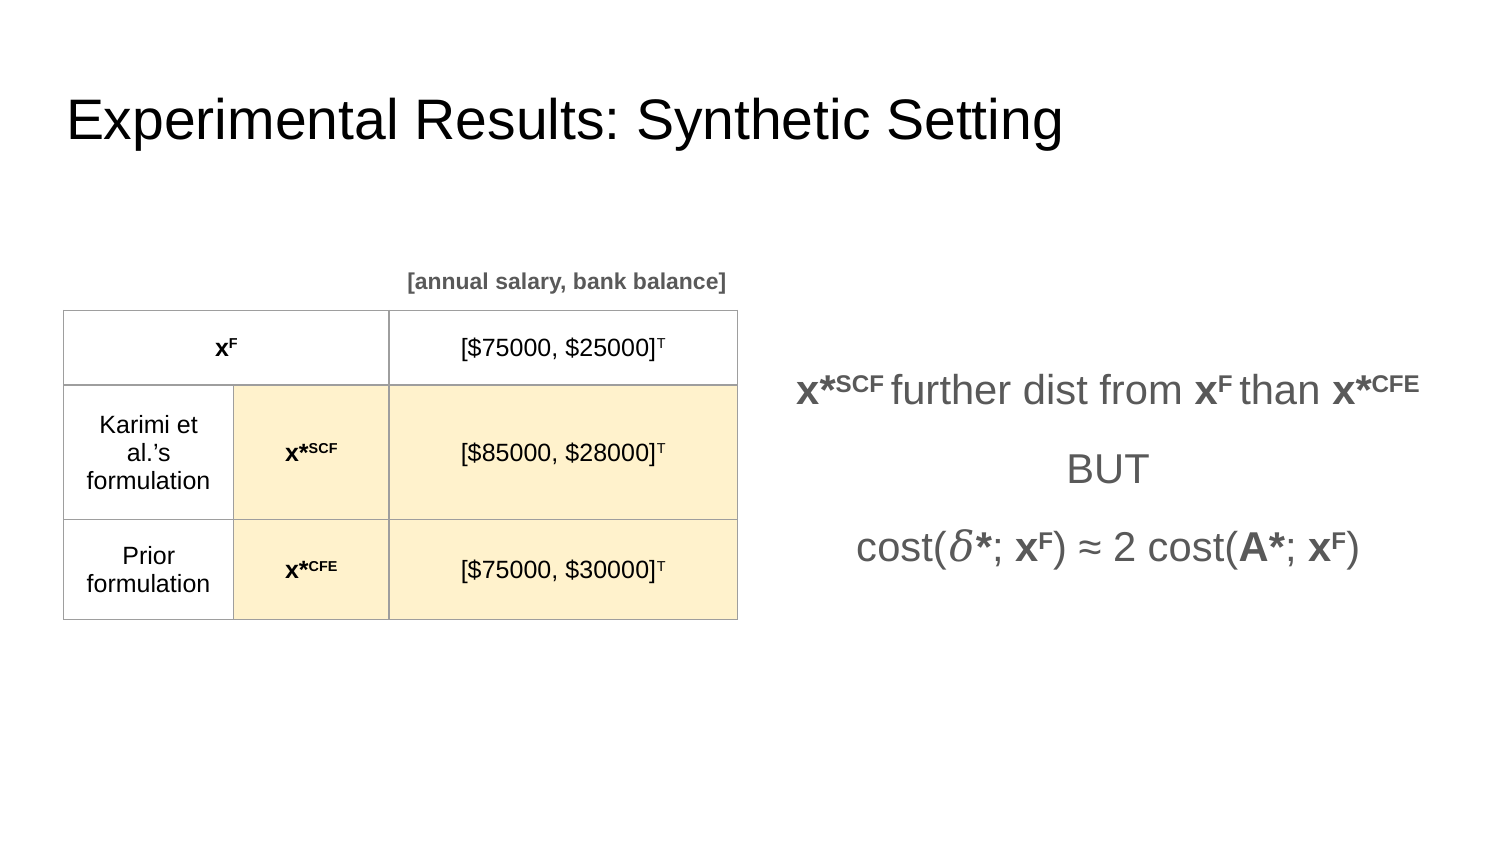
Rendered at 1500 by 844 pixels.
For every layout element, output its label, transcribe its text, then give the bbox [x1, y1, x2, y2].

title Experimental Results: Synthetic Setting [51, 72, 1449, 167]
table_cell [$85000, $28000]T [390, 386, 737, 519]
list [annual salary, bank balance] [238, 250, 895, 345]
list x*SCF further dist from xF than x*CFE BUT cost(𝛿*; xF) ≈ 2 cost(A*; xF) [780, 185, 1437, 746]
table_cell [$75000, $30000]T [390, 520, 737, 619]
table_header xF [64, 311, 388, 384]
table_cell Prior formulation [64, 520, 233, 619]
table_header [$75000, $25000]T [390, 345, 737, 384]
table_cell x*SCF [234, 386, 388, 519]
table_cell x*CFE [234, 520, 388, 619]
table_cell Karimi et al.’s formulation [64, 386, 233, 519]
